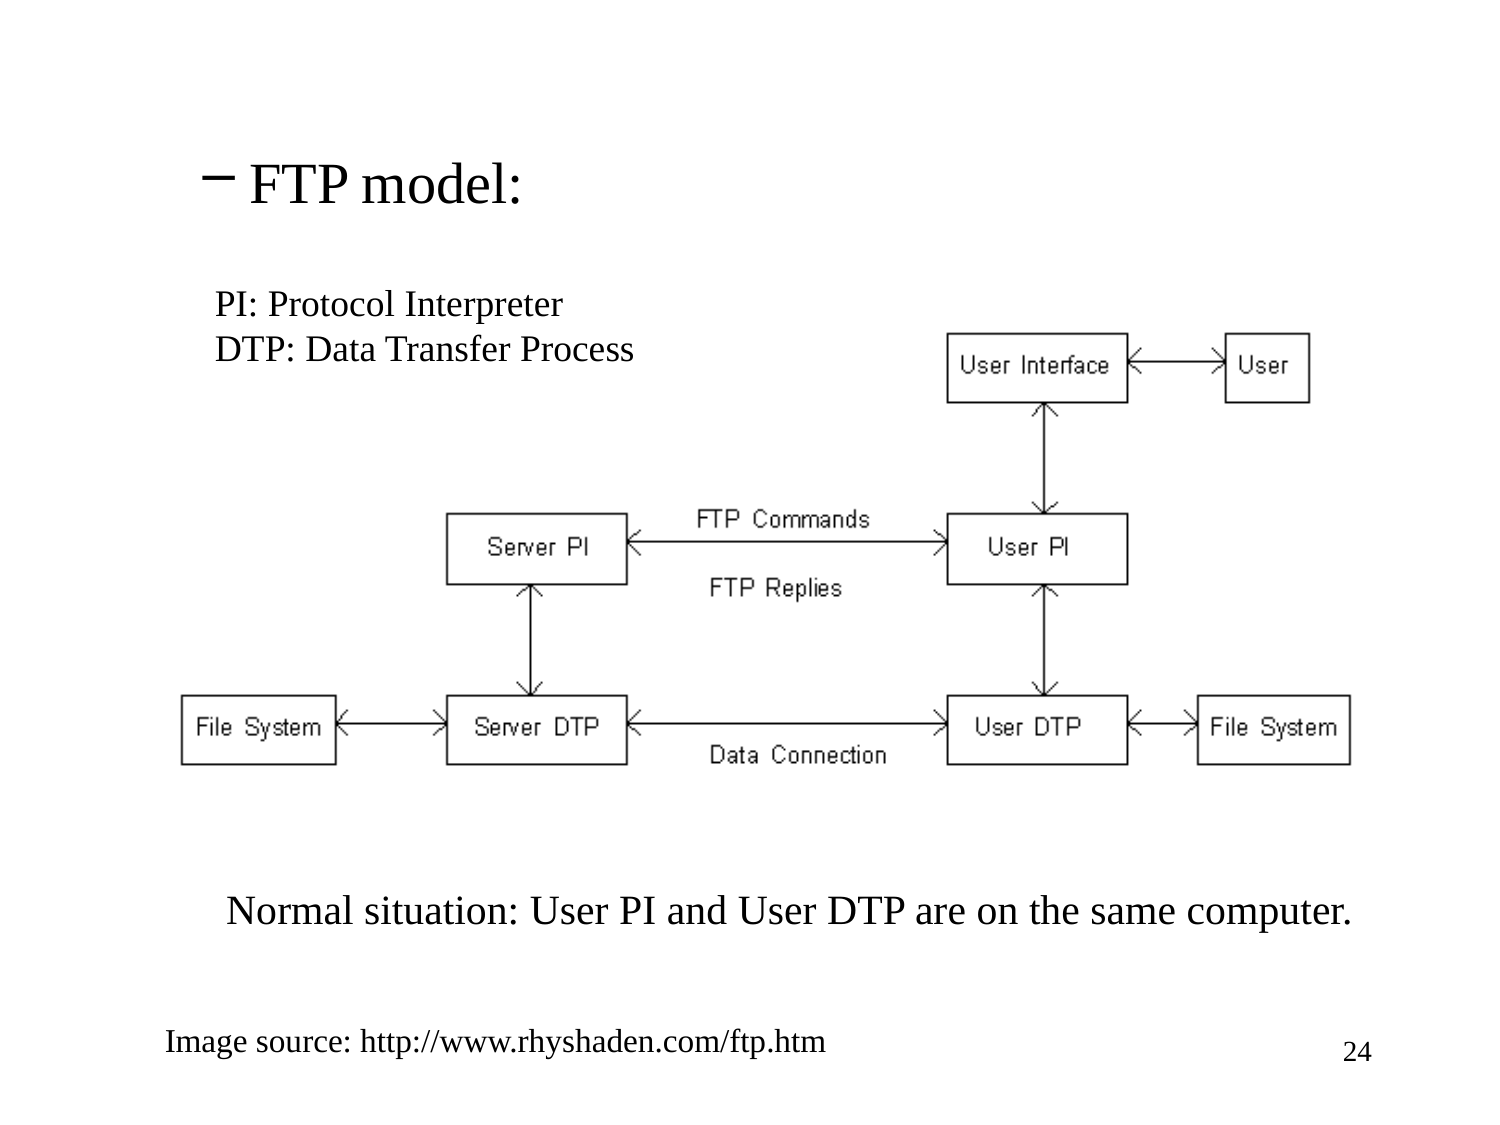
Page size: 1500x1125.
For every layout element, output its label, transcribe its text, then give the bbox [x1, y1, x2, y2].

list FTP model: [112, 137, 1388, 1000]
picture [174, 324, 1355, 776]
text_box Image source: http://www.rhyshaden.com/ftp.htm [150, 1011, 850, 1067]
slide_number 24 [1074, 1024, 1388, 1101]
text_box PI: Protocol Interpreter DTP: Data Transfer Process [200, 271, 675, 323]
text_box Normal situation: User PI and User DTP are on the same computer. [211, 875, 1369, 940]
